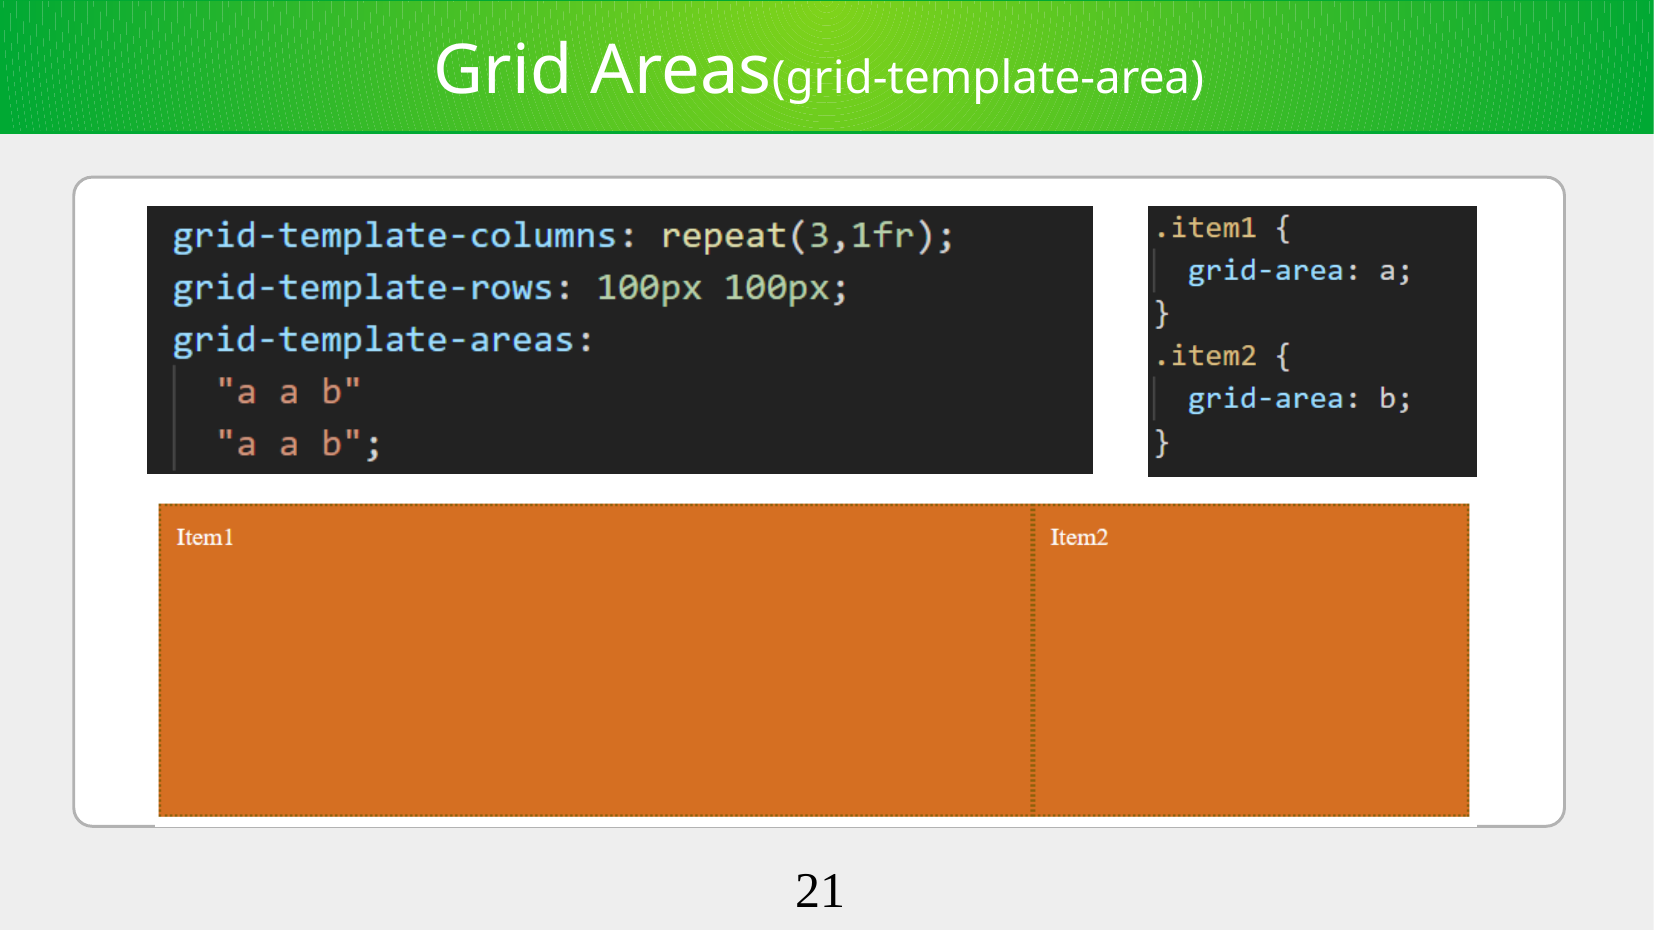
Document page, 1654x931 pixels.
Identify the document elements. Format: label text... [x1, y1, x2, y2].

picture [1148, 206, 1477, 477]
text_box [73, 177, 802, 827]
picture [154, 500, 1477, 827]
text_box Grid Areas(grid-template-area) [73, 14, 1565, 118]
text_box <編號> [590, 850, 1050, 921]
picture [147, 206, 1093, 475]
text_box [837, 177, 1566, 827]
